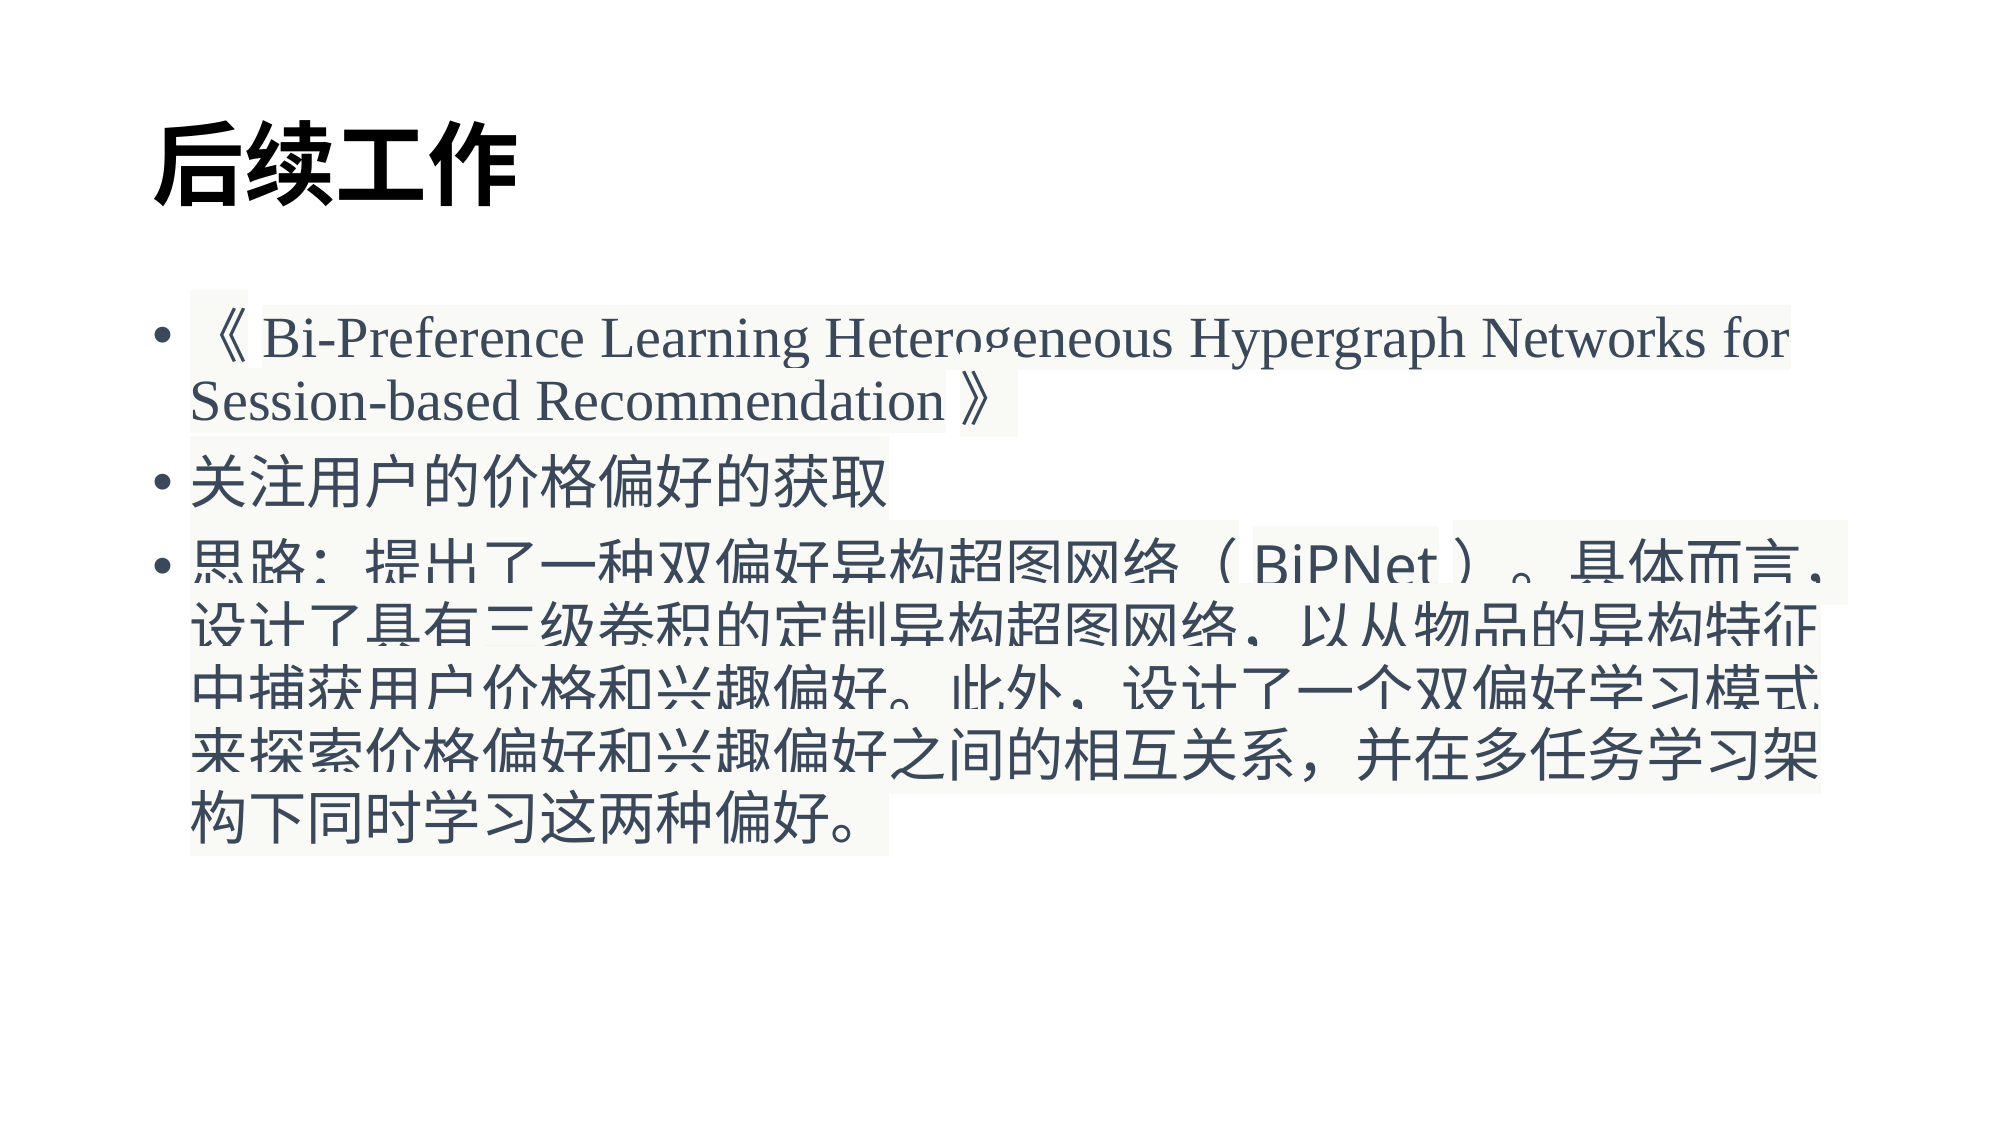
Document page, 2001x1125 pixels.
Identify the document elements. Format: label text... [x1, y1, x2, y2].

title 后续工作 [137, 59, 1863, 278]
list 《Bi-Preference Learning Heterogeneous Hypergraph Networks for Session-based Recommendation》 关注用户的价格偏好的获取 思路：提出了一种双偏好异构超图网络（BiPNet）。具体而言，设计了具有三级卷积的定制异构超图网络，以从物品的异构特征中捕获用户价格和兴趣偏好。此外，设计了一个双偏好学习模式来探索价格偏好和兴趣偏好之间的相互关系，并在多任务学习架构下同时学习这两种偏好。 [137, 299, 1863, 1014]
